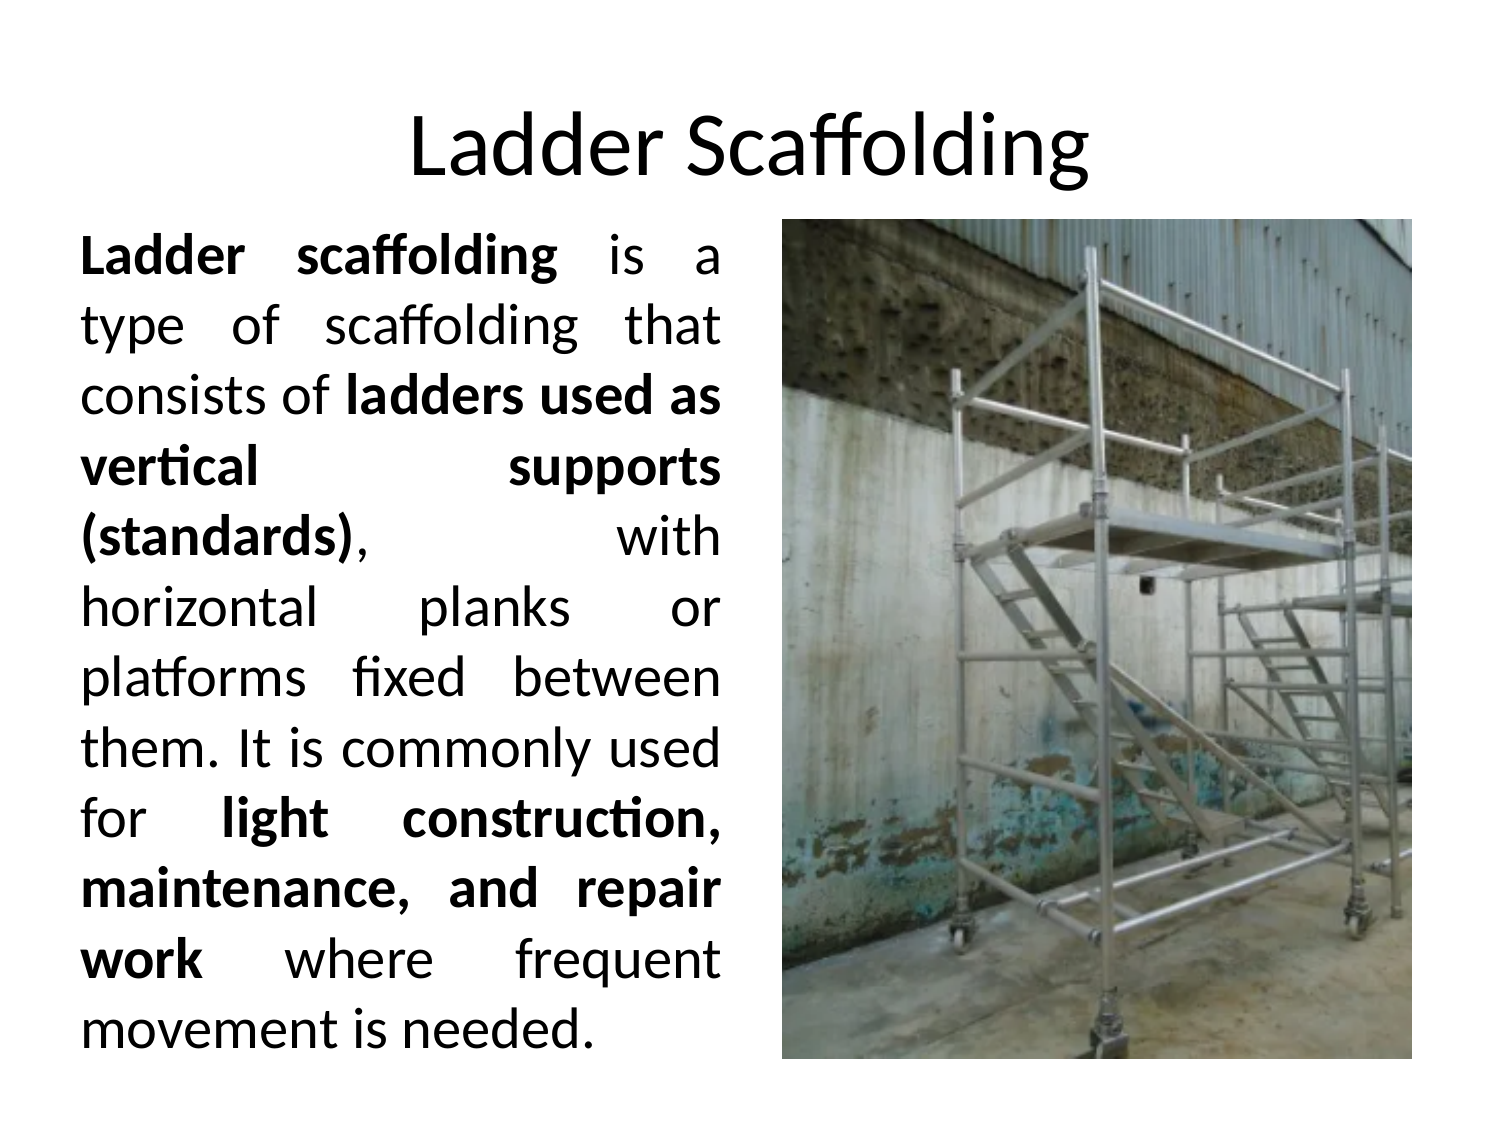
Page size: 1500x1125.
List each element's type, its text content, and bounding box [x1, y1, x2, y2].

picture [782, 219, 1412, 1059]
title Ladder Scaffolding [75, 45, 1425, 233]
list Ladder scaffolding is a type of scaffolding that consists of ladders used as vertical supports (standards), with horizontal planks or platforms fixed between them. It is commonly used for light construction, maintenance, and repair work where frequent movement is needed. [64, 208, 739, 1083]
